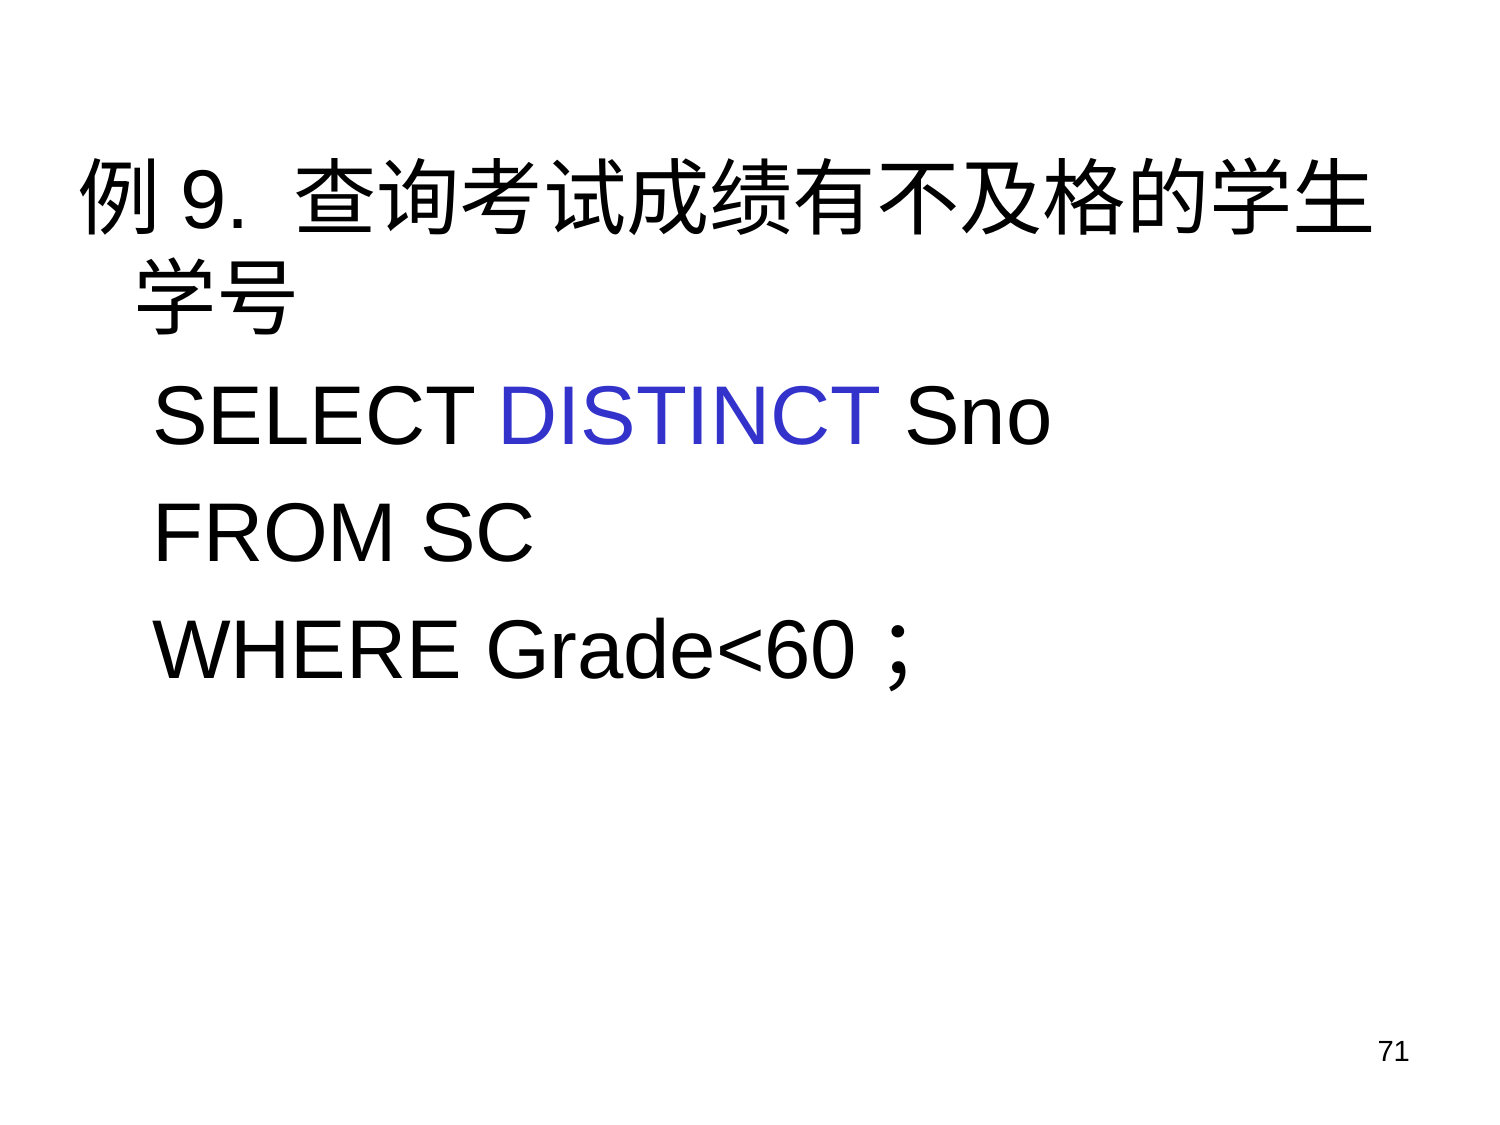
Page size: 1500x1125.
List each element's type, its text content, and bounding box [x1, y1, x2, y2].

list 例9. 查询考试成绩有不及格的学生学号 SELECT DISTINCT Sno FROM SC WHERE Grade<60； [62, 137, 1425, 850]
slide_number 71 [1074, 1024, 1426, 1103]
